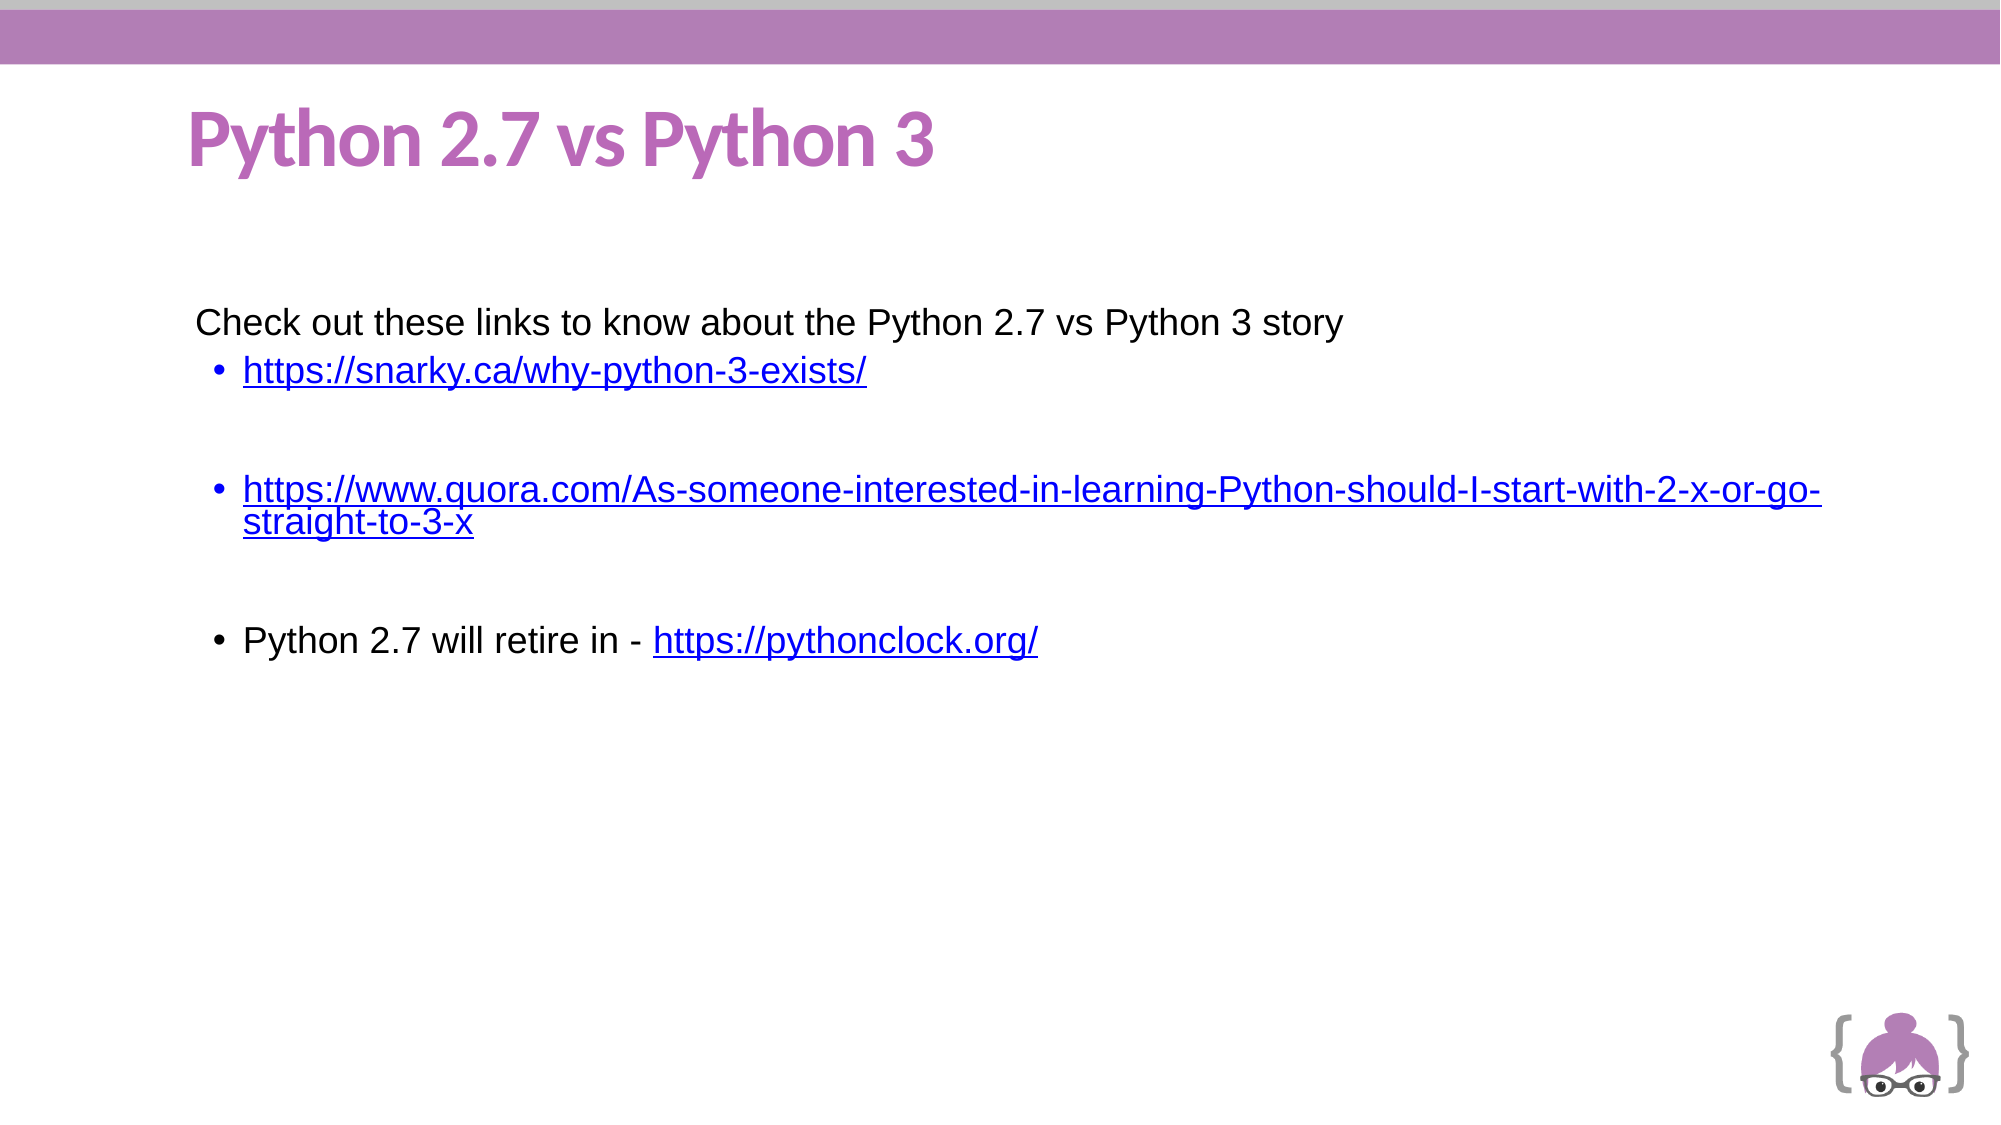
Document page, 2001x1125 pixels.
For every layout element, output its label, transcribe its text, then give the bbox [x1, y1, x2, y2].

title Python 2.7 vs Python 3 [179, 57, 1831, 192]
picture [1830, 1012, 1969, 1098]
list Check out these links to know about the Python 2.7 vs Python 3 story https://snarky.ca/why-python-3-exists/ https://www.quora.com/As-someone-interested-in-learning-Python-should-I-start-with-2-x-or-go-straight-to-3-x Python 2.7 will retire in - https://pythonclock.org/ [179, 302, 1831, 964]
